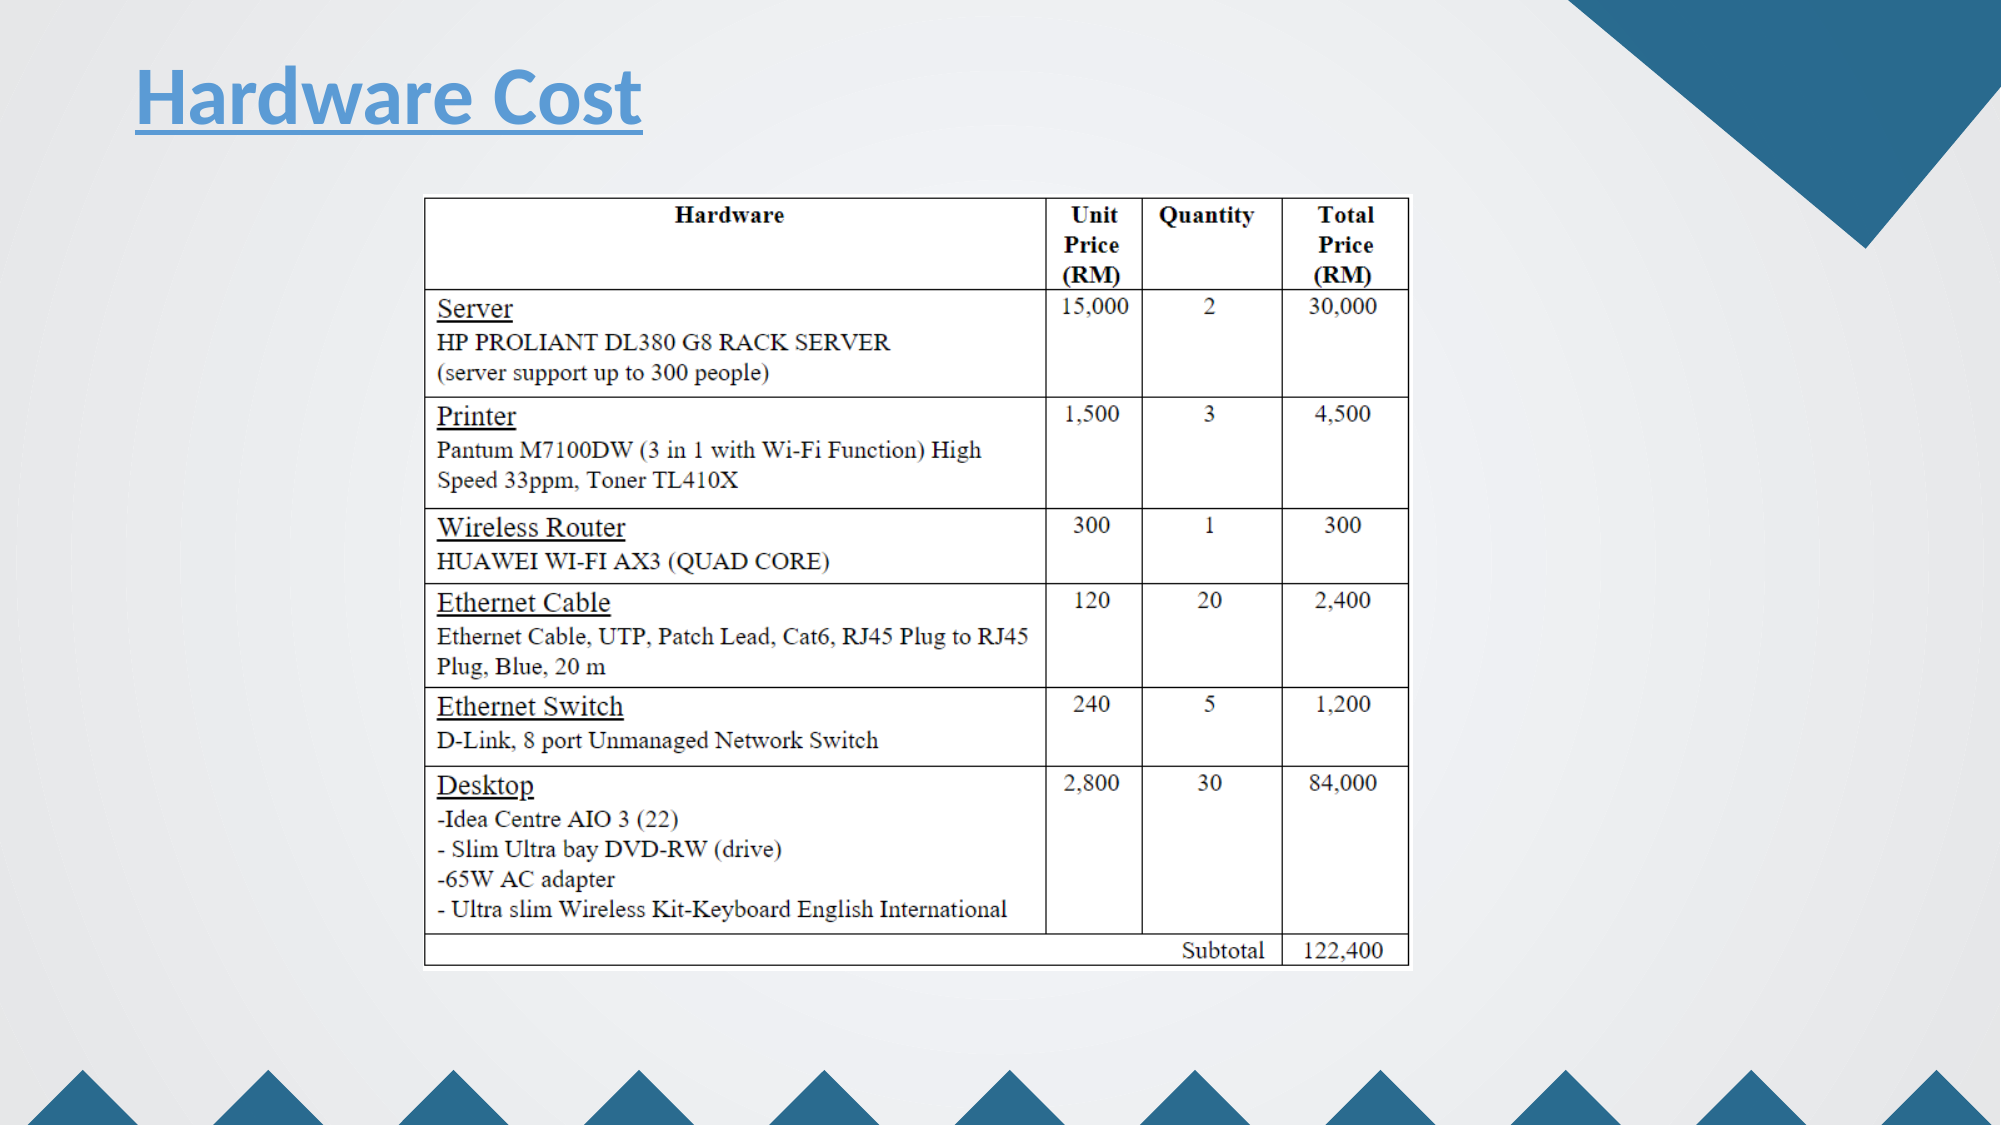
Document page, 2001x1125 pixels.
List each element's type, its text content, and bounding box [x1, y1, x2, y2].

picture [422, 194, 1413, 971]
text_box Hardware Cost [120, 33, 1215, 149]
